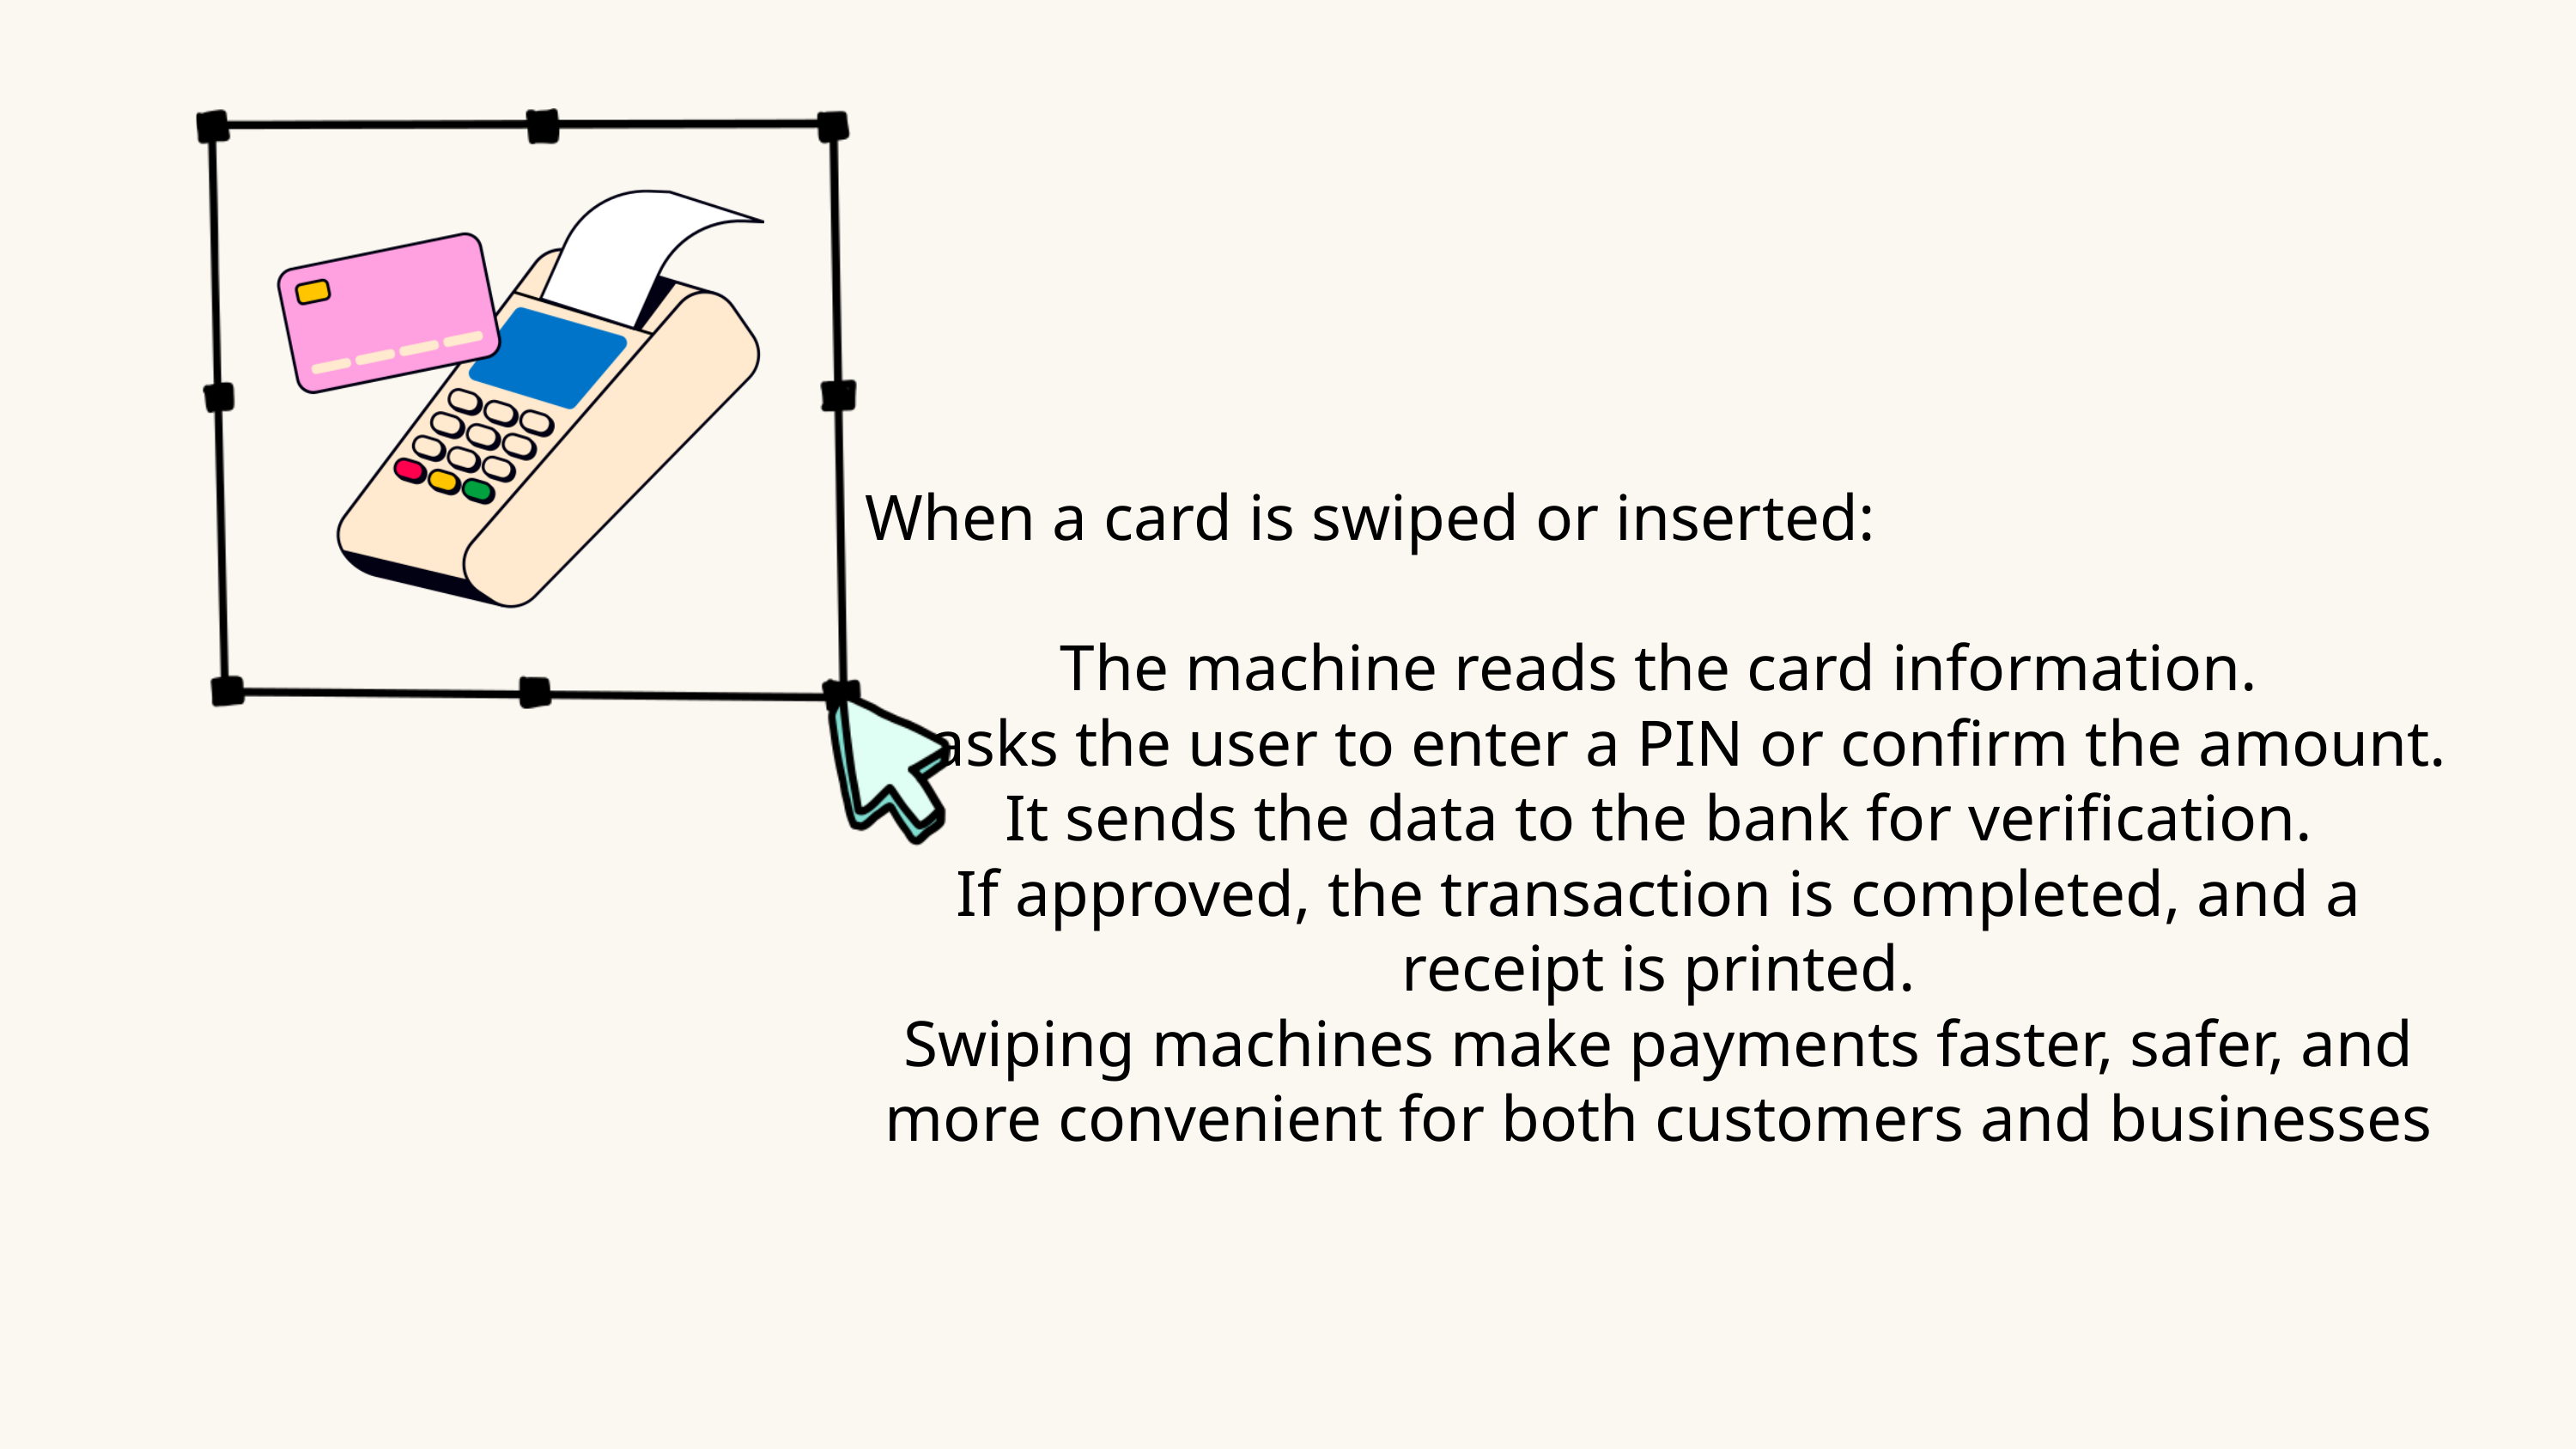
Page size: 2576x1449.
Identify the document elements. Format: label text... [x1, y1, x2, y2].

text_box [276, 188, 765, 610]
text_box [196, 108, 951, 846]
text_box When a card is swiped or inserted: The machine reads the card information. It asks the user to enter a PIN or confirm the amount. It sends the data to the bank for verification. If approved, the transaction is completed, and a receipt is printed. Swiping machines make payments faster, safer, and more convenient for both customers and businesses [865, 477, 2453, 1155]
